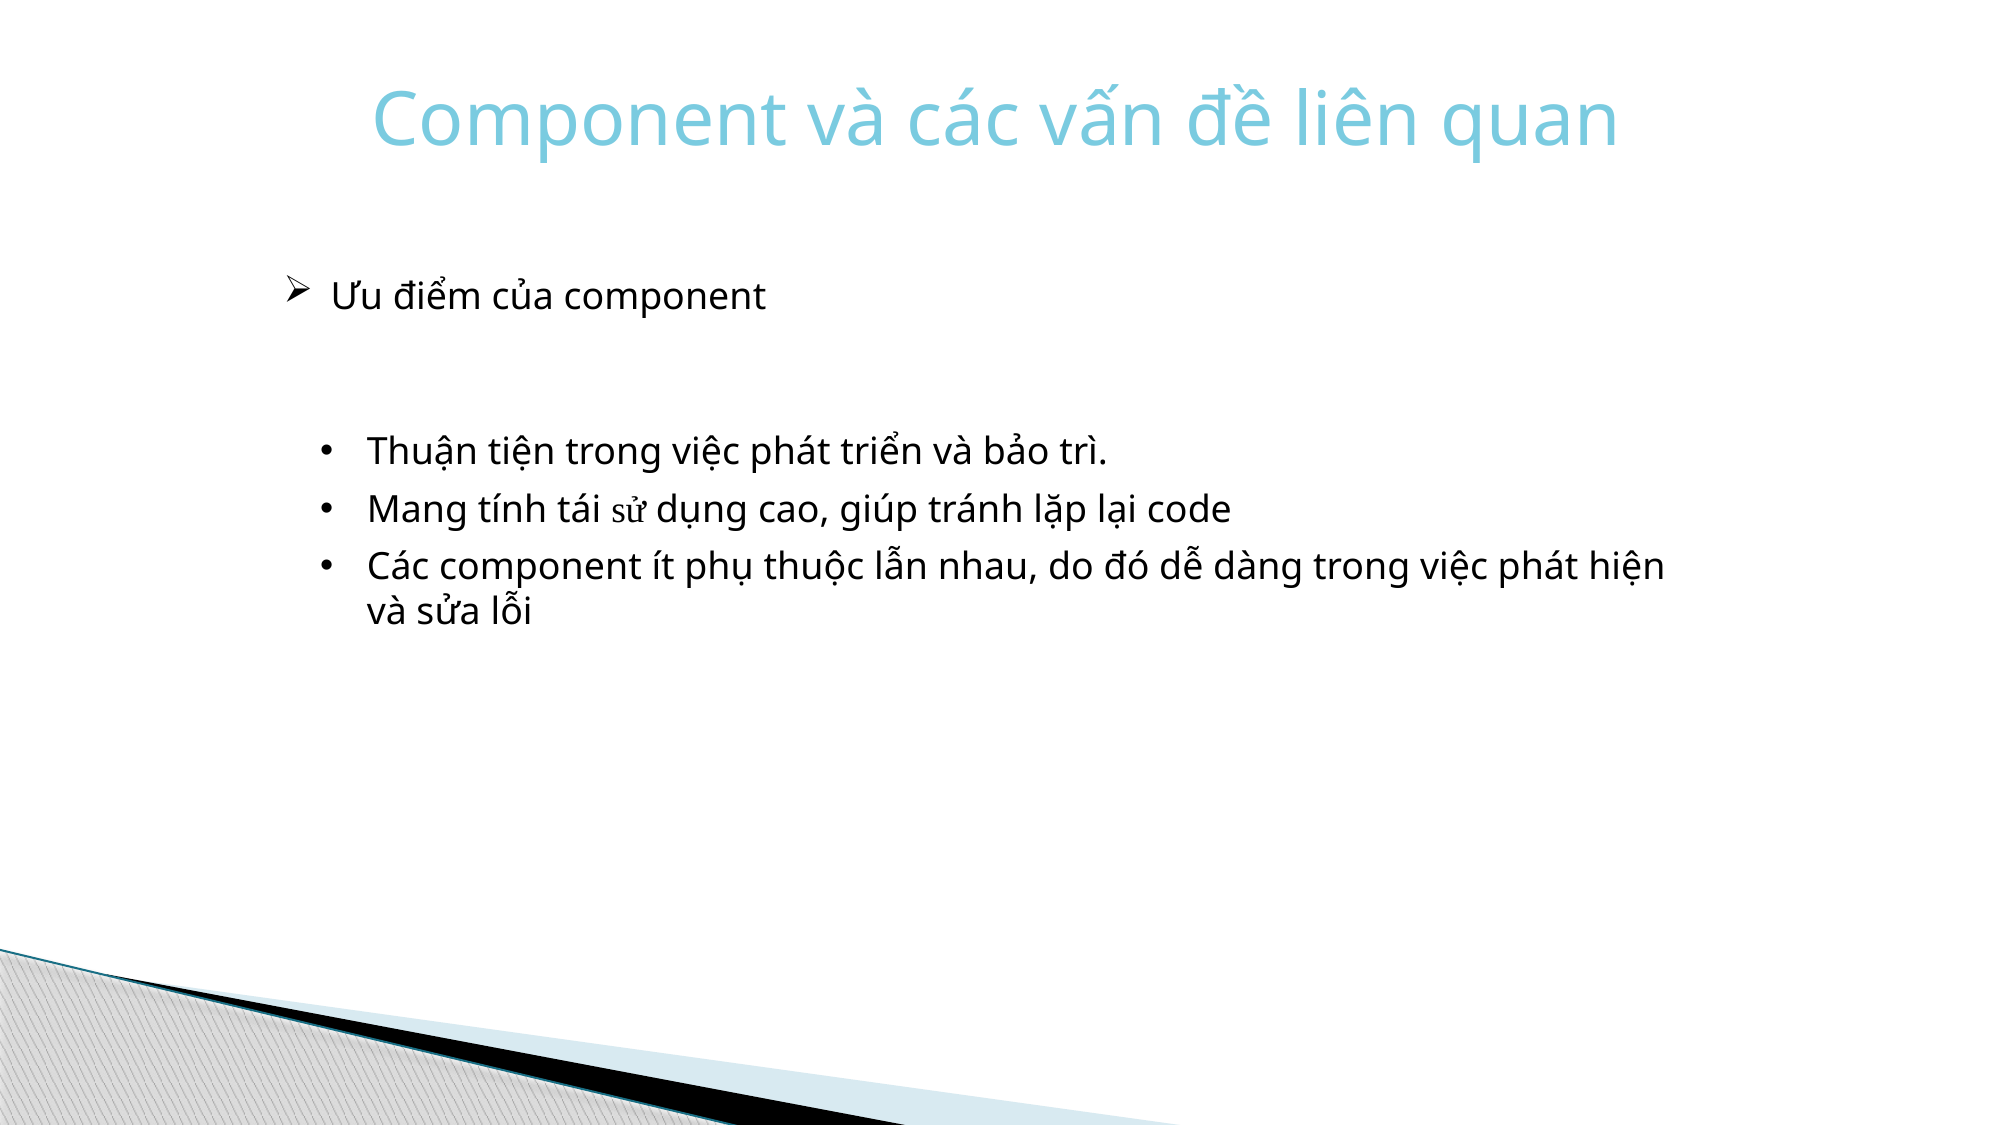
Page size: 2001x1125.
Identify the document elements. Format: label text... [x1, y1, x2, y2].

text_box Thuận tiện trong việc phát triển và bảo trì. Mang tính tái sử dụng cao, giúp tránh lặp lại code Các component ít phụ thuộc lẫn nhau, do đó dễ dàng trong việc phát hiện và sửa lỗi [305, 420, 1710, 640]
text_box Ưu điểm của component : [268, 264, 1647, 324]
text_box Component và các vấn đề liên quan [356, 62, 1734, 168]
